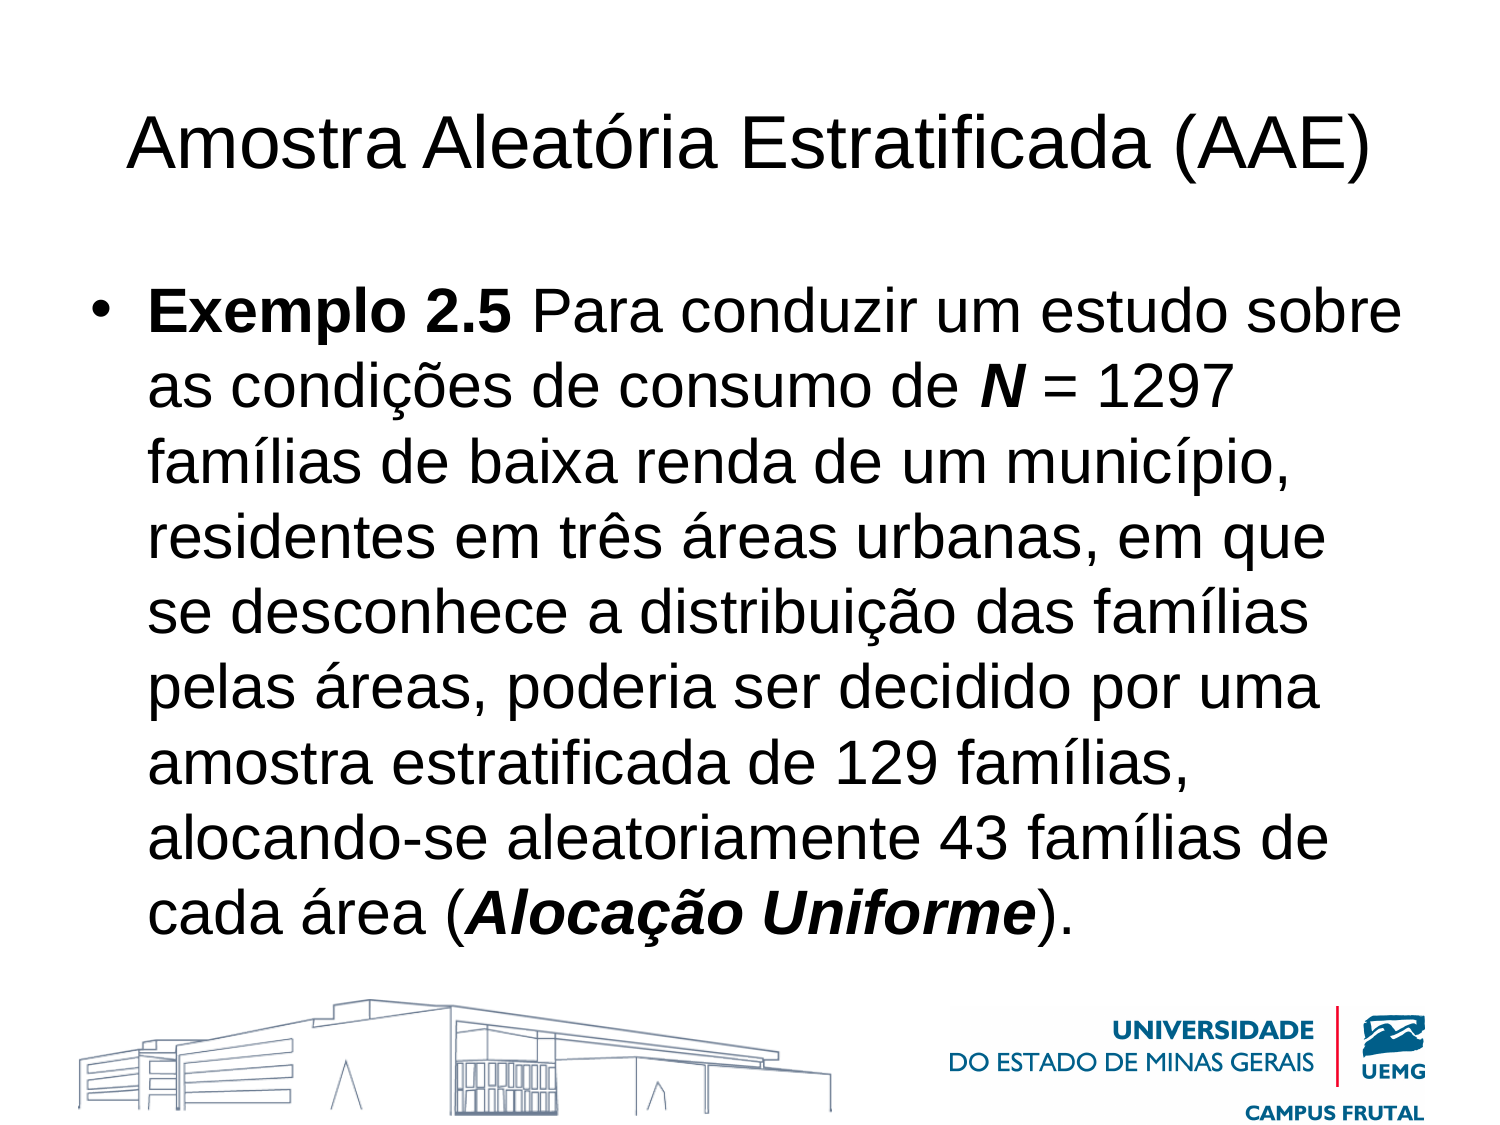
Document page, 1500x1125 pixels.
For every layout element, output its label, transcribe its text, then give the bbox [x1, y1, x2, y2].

picture [950, 1006, 1425, 1125]
picture [78, 999, 832, 1116]
picture [1415, 1067, 1425, 1075]
picture [1391, 1028, 1410, 1038]
picture [953, 1056, 963, 1068]
list Exemplo 2.5 Para conduzir um estudo sobre as condições de consumo de N = 1297 famílias de baixa renda de um município, residentes em três áreas urbanas, em que se desconhece a distribuição das famílias pelas áreas, poderia ser decidido por uma amostra estratificada de 129 famílias, alocando-se aleatoriamente 43 famílias de cada área (Alocação Uniforme). [75, 262, 1425, 988]
title Amostra Aleatória Estratificada (AAE) [75, 45, 1425, 233]
picture [1371, 1020, 1416, 1030]
